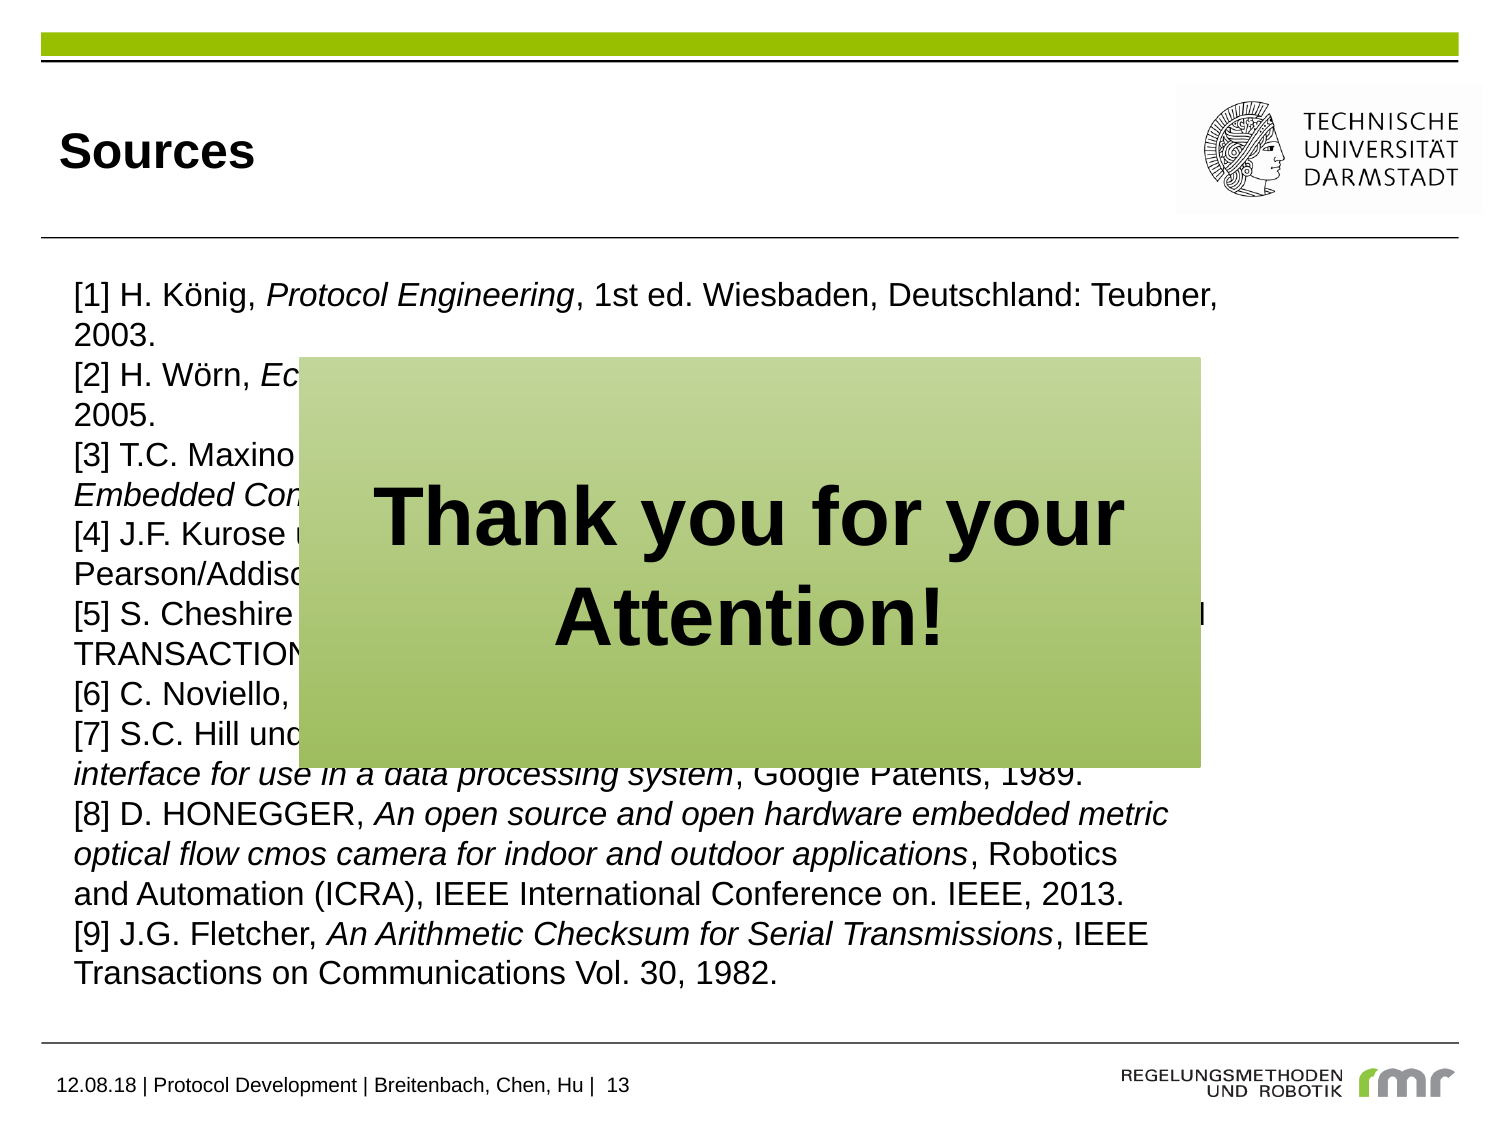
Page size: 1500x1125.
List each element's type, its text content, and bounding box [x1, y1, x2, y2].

picture [1175, 84, 1483, 214]
text_box Sources [58, 80, 1149, 218]
text_box Thank you for your Attention! [299, 357, 1201, 768]
text_box [1] H. König, Protocol Engineering, 1st ed. Wiesbaden, Deutschland: Teubner, 2003. [2] H. Wörn, Echtzeitsysteme, 1st ed. Springer-Verlag Berlin Heidelberg, 2005. [3] T.C. Maxino und P.J. Koopman, The Effectiveness of Checksums for Embedded Control Networks, IEEE Xplore Digital Library, 2009. [4] J.F. Kurose und K.W. Ross, Computer networking, 5. ed. Boston, MA : Pearson/Addison-Wesley, Pearson Education, 2009. [5] S. Cheshire und M. Baker, Consistent Overhead Byte Stuffing, IEEE/ACM TRANSACTIONS ON NETWORKING, VOL.7, NO. 2, 1999. [6] C. Noviello, Mastering STM32, Victoria, BC, Canada: Leanpub, 2017. [7] S.C. Hill und J. Jelemensky und M.R. Heene, Queued serial peripheral interface for use in a data processing system, Google Patents, 1989. [8] D. HONEGGER, An open source and open hardware embedded metric optical flow cmos camera for indoor and outdoor applications, Robotics and Automation (ICRA), IEEE International Conference on. IEEE, 2013. [9] J.G. Fletcher, An Arithmetic Checksum for Serial Transmissions, IEEE Transactions on Communications Vol. 30, 1982. [58, 265, 1379, 999]
